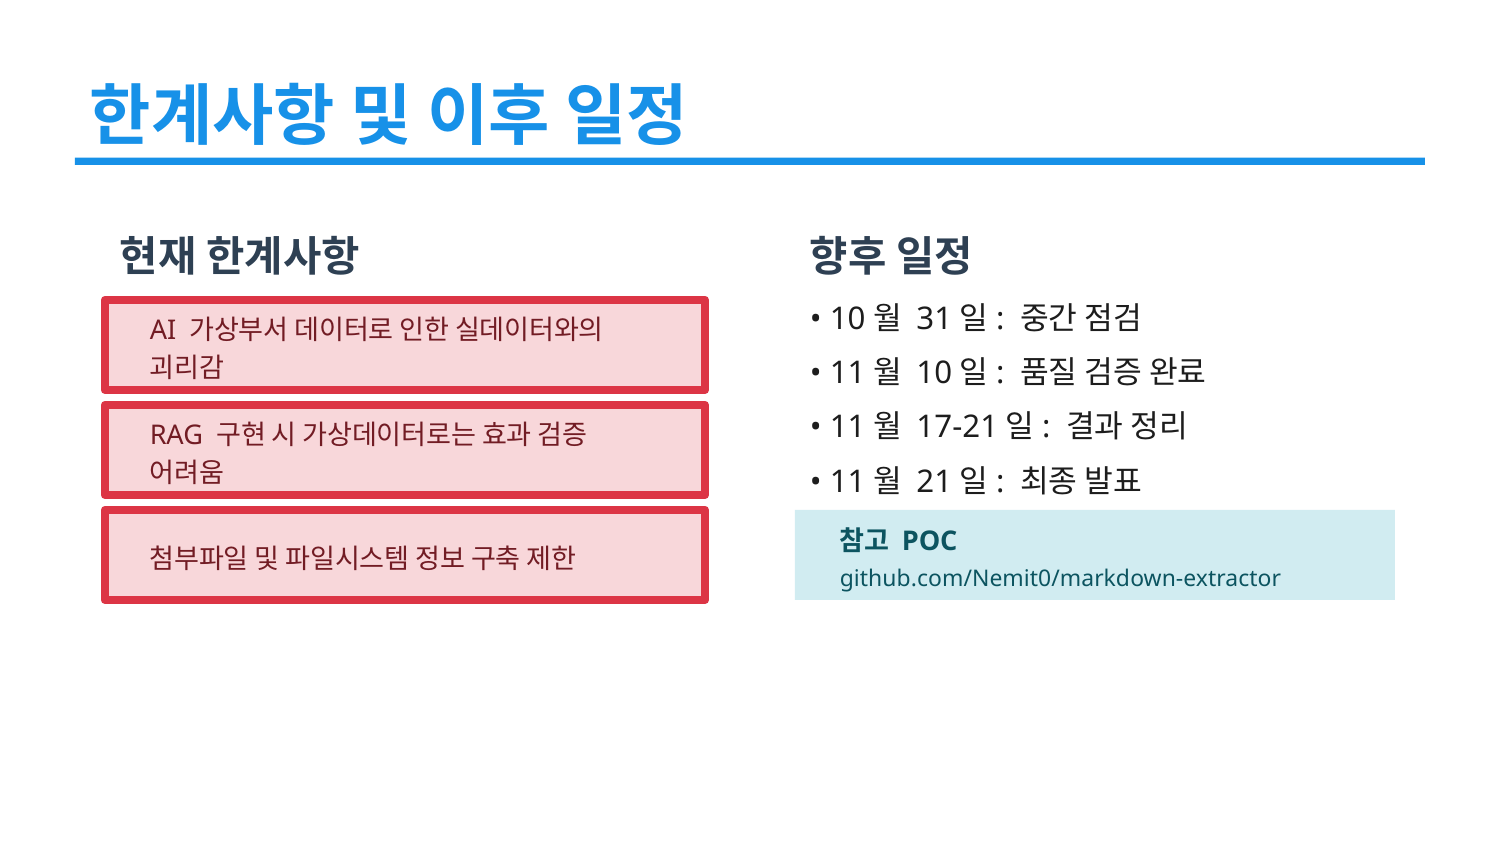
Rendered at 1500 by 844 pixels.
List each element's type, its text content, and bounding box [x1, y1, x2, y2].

text_box • 10월 31일: 중간 점검 • 11월 10일: 품질 검증 완료 • 11월 17-21일: 결과 정리 • 11월 21일: 최종 발표 [794, 299, 1395, 480]
text_box AI 가상부서 데이터로 인한 실데이터와의 괴리감 [134, 322, 675, 368]
text_box [104, 509, 705, 600]
text_box 한계사항 및 이후 일정 [74, 74, 1425, 150]
text_box github.com/Nemit0/markdown-extractor [824, 562, 1365, 593]
text_box 첨부파일 및 파일시스템 정보 구축 제한 [134, 532, 675, 578]
text_box RAG 구현 시 가상데이터로는 효과 검증 어려움 [134, 427, 675, 473]
text_box [104, 404, 705, 495]
text_box 참고 POC [824, 524, 1365, 555]
text_box 향후 일정 [794, 224, 1395, 285]
text_box [74, 157, 1425, 165]
text_box [794, 509, 1395, 600]
text_box 현재 한계사항 [104, 224, 705, 285]
text_box [104, 299, 705, 390]
